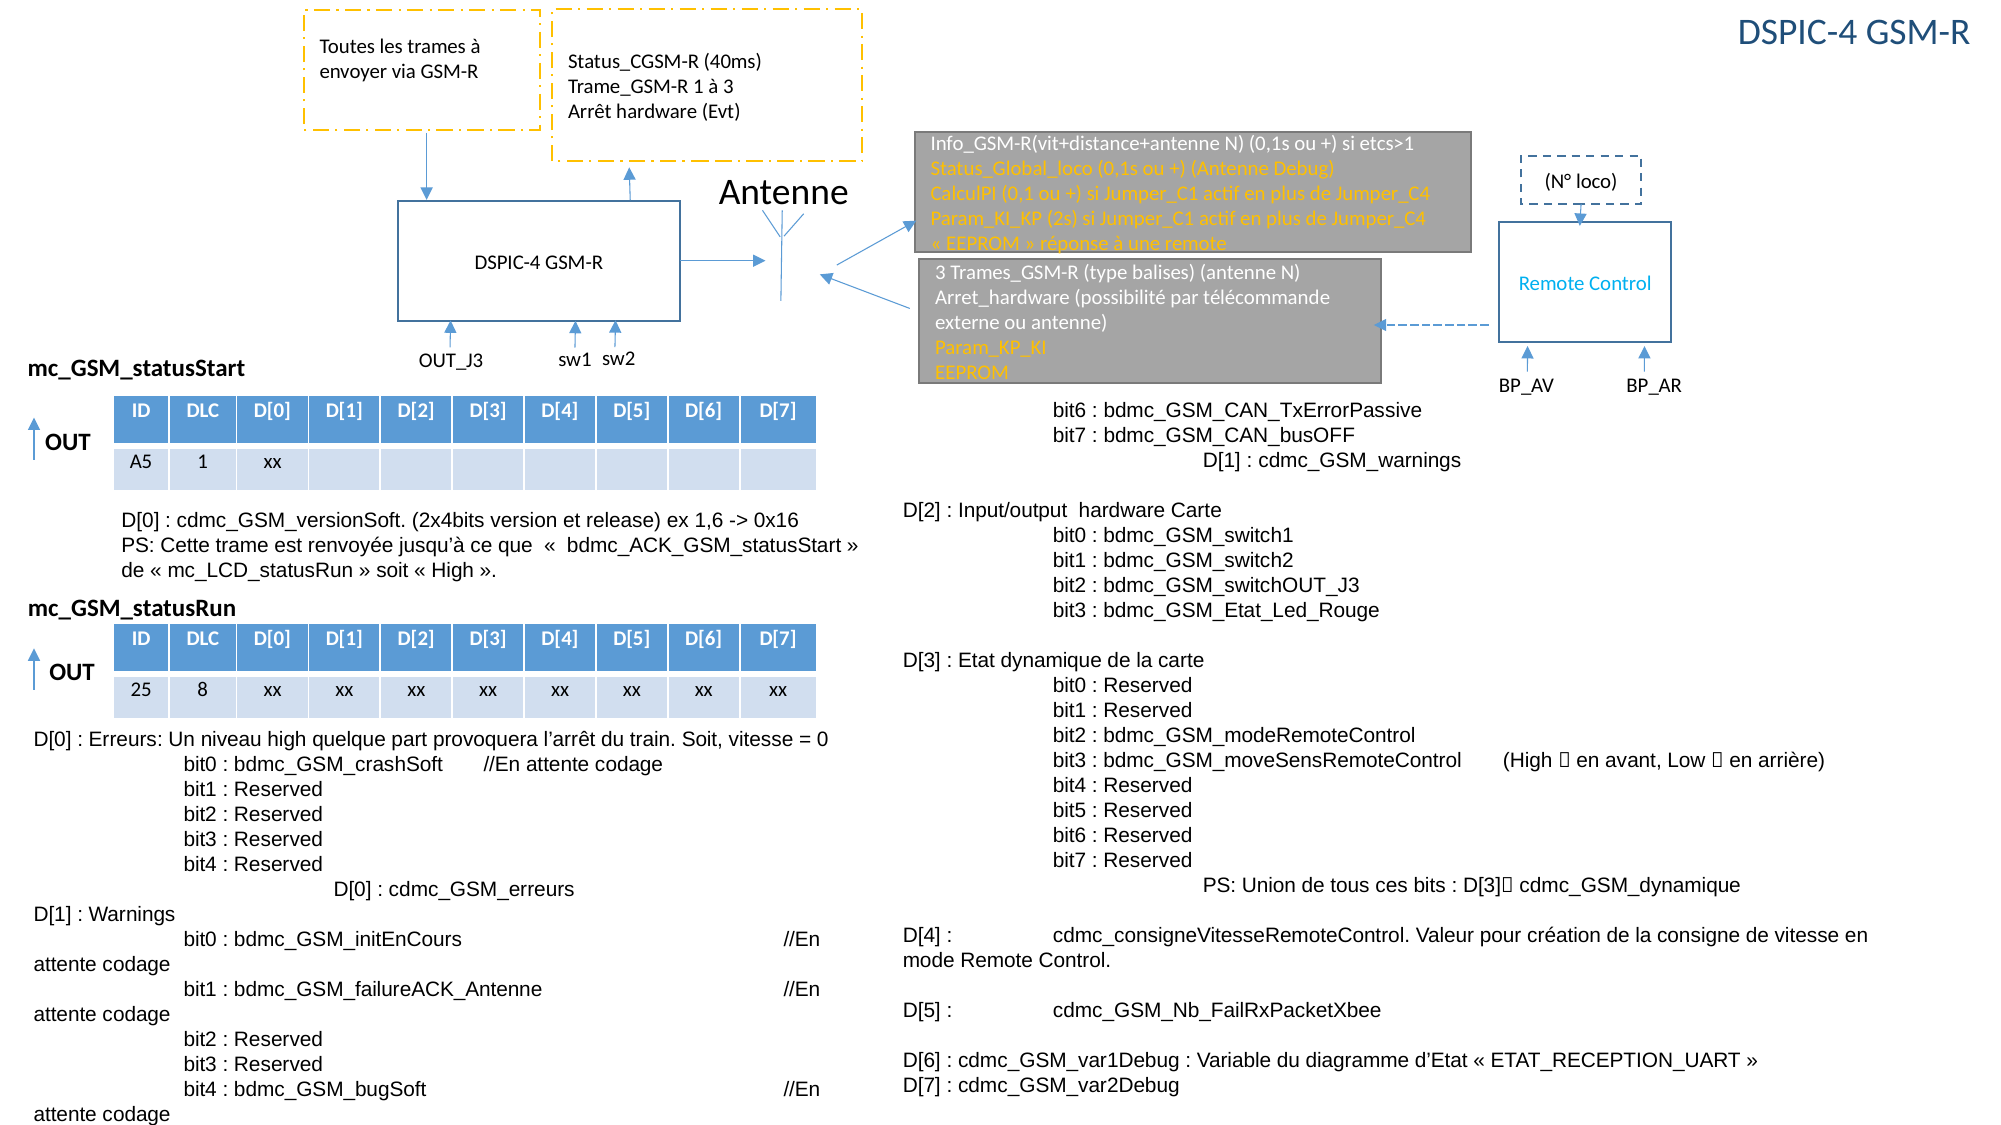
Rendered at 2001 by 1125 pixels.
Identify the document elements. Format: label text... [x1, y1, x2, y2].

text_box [762, 210, 781, 237]
table_cell xx [525, 677, 595, 718]
table_header D[4] [525, 624, 595, 671]
text_box BP_AR [1603, 359, 1705, 389]
table_cell [381, 449, 451, 490]
table_header D[6] [669, 396, 739, 443]
text_box D[0] : cdmc_GSM_versionSoft. (2x4bits version et release) ex 1,6 -> 0x16 PS: Cette trame est renvoyée jusqu’à ce que « bdmc_ACK_GSM_statusStart » de « mc_LCD_statusRun » soit « High ». [106, 499, 888, 589]
text_box mc_GSM_statusRun [13, 583, 252, 629]
text_box sw2 [583, 346, 654, 369]
table_cell [597, 449, 667, 490]
text_box BP_AV [1484, 364, 1579, 405]
text_box OUT_J3 [379, 348, 524, 371]
text_box Info_GSM-R(vit+distance+antenne N) (0,1s ou +) si etcs>1 Status_Global_loco (0,1s ou +) (Antenne Debug) CalculPI (0,1 ou +) si Jumper_C1 actif en plus de Jumper_C4 Param_KI_KP (2s) si Jumper_C1 actif en plus de Jumper_C4 « EEPROM » réponse à une remote [914, 131, 1472, 253]
table_header D[7] [741, 624, 816, 671]
table_cell xx [381, 677, 451, 718]
table_header DLC [170, 396, 236, 443]
table_header D[1] [309, 396, 379, 443]
table_cell [525, 449, 595, 490]
table_cell xx [669, 677, 739, 718]
text_box sw1 [539, 347, 584, 370]
table_header D[2] [381, 396, 451, 443]
table_cell 1 [170, 449, 236, 490]
table_cell 8 [170, 677, 236, 718]
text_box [783, 213, 804, 237]
table_header D[5] [597, 396, 667, 443]
table_cell 25 [114, 677, 168, 718]
table_header D[1] [309, 624, 379, 671]
text_box Status_CGSM-R (40ms) Trame_GSM-R 1 à 3 Arrêt hardware (Evt) [551, 8, 863, 162]
table_header DLC [170, 624, 236, 671]
text_box mc_GSM_statusStart [12, 343, 261, 389]
text_box OUT [34, 648, 111, 694]
table_header D[3] [453, 396, 523, 443]
table_header D[7] [741, 396, 816, 443]
table_header D[6] [669, 624, 739, 671]
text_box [819, 274, 910, 309]
text_box D[0] : Erreurs: Un niveau high quelque part provoquera l’arrêt du train. Soit, vitesse = 0 bit0 : bdmc_GSM_crashSoft //En attente codage bit1 : Reserved bit2 : Reserved bit3 : Reserved bit4 : Reserved D[0] : cdmc_GSM_erreurs D[1] : Warnings bit0 : bdmc_GSM_initEnCours //En attente codage bit1 : bdmc_GSM_failureACK_Antenne //En attente codage bit2 : Reserved bit3 : Reserved bit4 : bdmc_GSM_bugSoft //En attente codage bit5 : bdmc_GSM_CAN_RxErrorPassive [18, 718, 865, 1125]
table_header D[0] [237, 624, 308, 671]
table_header ID [114, 624, 168, 671]
text_box 3 Trames_GSM-R (type balises) (antenne N) Arret_hardware (possibilité par télécommande externe ou antenne) Param_KP_KI EEPROM [918, 258, 1382, 384]
table_cell [309, 449, 379, 490]
table_header ID [114, 396, 168, 443]
table_header D[5] [597, 624, 667, 671]
text_box DSPIC-4 GSM-R [397, 200, 681, 322]
table_cell [669, 449, 739, 490]
text_box Remote Control [1498, 221, 1672, 343]
table_cell xx [237, 677, 308, 718]
table_header D[0] [237, 396, 308, 443]
table_cell A5 [114, 449, 168, 490]
table_cell [453, 449, 523, 490]
table_cell xx [453, 677, 523, 718]
table_header D[3] [453, 624, 523, 671]
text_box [836, 220, 917, 266]
table_cell xx [597, 677, 667, 718]
text_box (N° loco) [1520, 155, 1642, 205]
text_box Toutes les trames à envoyer via GSM-R [303, 9, 541, 131]
text_box OUT [30, 417, 107, 463]
table_header D[2] [381, 624, 451, 671]
text_box Antenne [703, 160, 864, 220]
table_cell xx [237, 449, 308, 490]
table_cell xx [741, 677, 816, 718]
text_box bit6 : bdmc_GSM_CAN_TxErrorPassive bit7 : bdmc_GSM_CAN_busOFF D[1] : cdmc_GSM_warnings D[2] : Input/output hardware Carte bit0 : bdmc_GSM_switch1 bit1 : bdmc_GSM_switch2 bit2 : bdmc_GSM_switchOUT_J3 bit3 : bdmc_GSM_Etat_Led_Rouge D[3] : Etat dynamique de la carte bit0 : Reserved bit1 : Reserved bit2 : bdmc_GSM_modeRemoteControl bit3 : bdmc_GSM_moveSensRemoteControl (High  en avant, Low  en arrière) bit4 : Reserved bit5 : Reserved bit6 : Reserved bit7 : Reserved PS: Union de tous ces bits : D[3] cdmc_GSM_dynamique D[4] : cdmc_consigneVitesseRemoteControl. Valeur pour création de la consigne de vitesse en mode Remote Control. D[5] : cdmc_GSM_Nb_FailRxPacketXbee D[6] : cdmc_GSM_var1Debug : Variable du diagramme d’Etat « ETAT_RECEPTION_UART » D[7] : cdmc_GSM_var2Debug [888, 389, 1910, 1104]
table_header D[4] [525, 396, 595, 443]
text_box DSPIC-4 GSM-R [1722, 0, 1986, 60]
table_cell [741, 449, 816, 490]
table_cell xx [309, 677, 379, 718]
